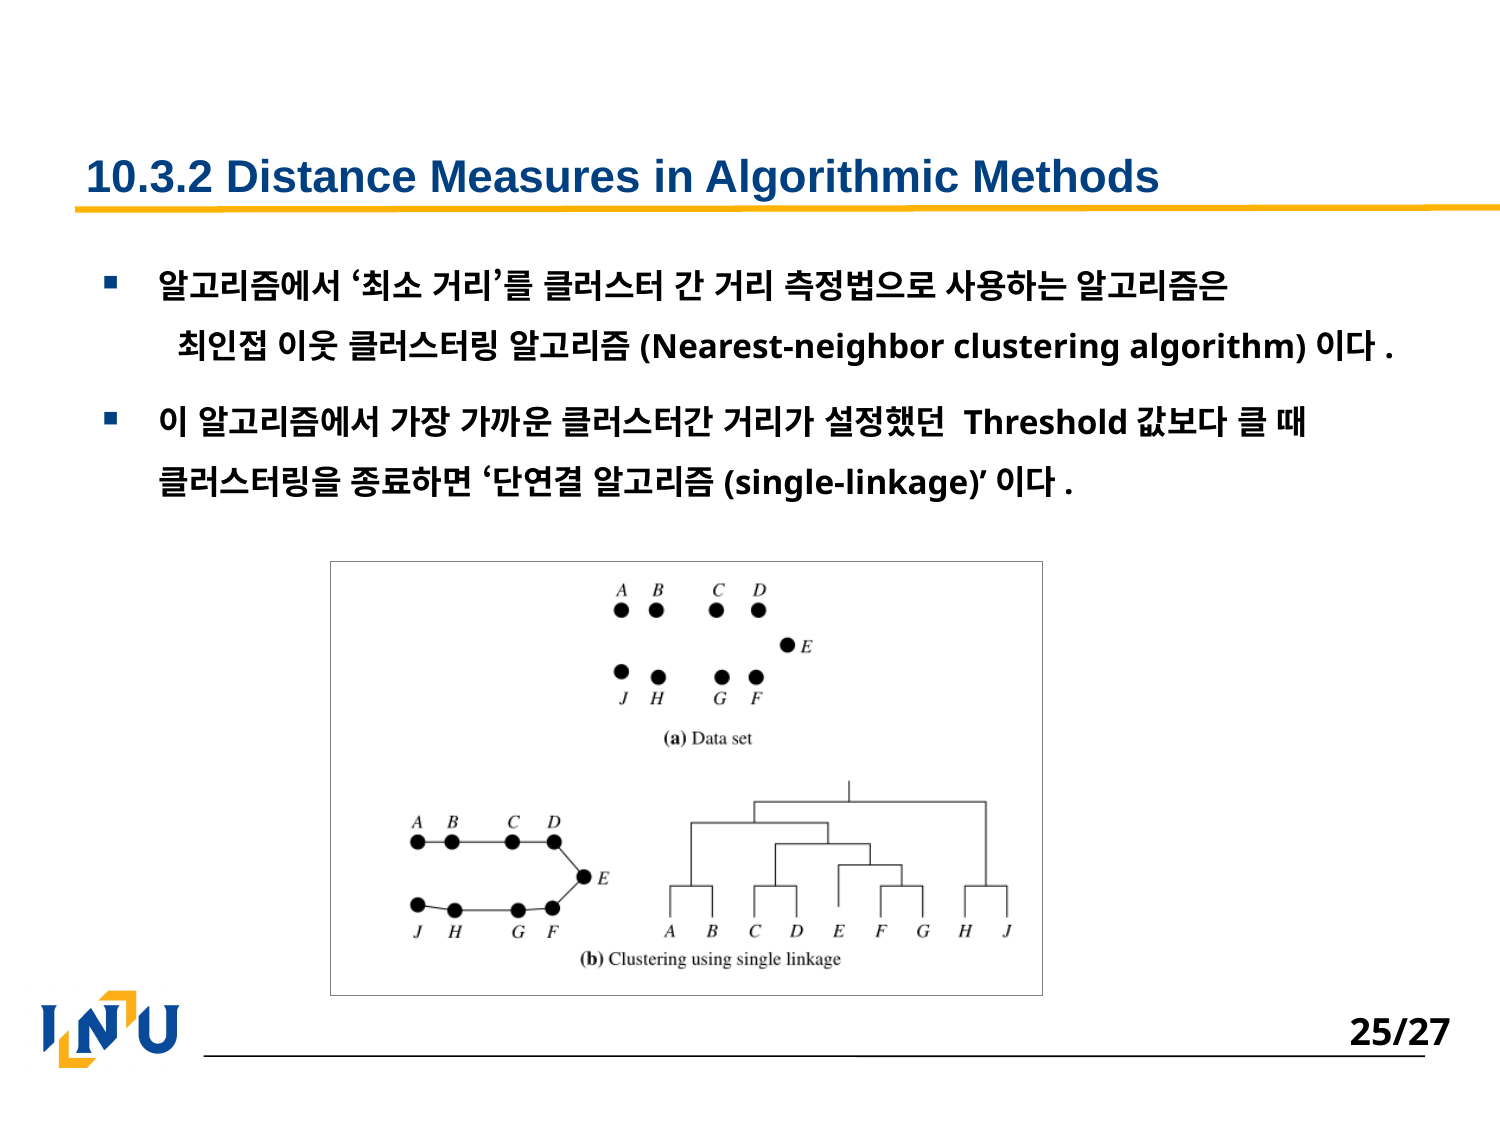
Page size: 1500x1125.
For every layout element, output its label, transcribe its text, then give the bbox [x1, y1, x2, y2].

list 알고리즘에서 ‘최소 거리’를 클러스터 간 거리 측정법으로 사용하는 알고리즘은 최인접 이웃 클러스터링 알고리즘(Nearest-neighbor clustering algorithm)이다. 이 알고리즘에서 가장 가까운 클러스터간 거리가 설정했던 Threshold값보다 클 때 클러스터링을 종료하면 ‘단연결 알고리즘(single-linkage)’이다. [87, 237, 1457, 953]
title 10.3.2 Distance Measures in Algorithmic Methods [70, 119, 1440, 210]
picture [24, 966, 188, 1090]
picture [330, 560, 1043, 996]
